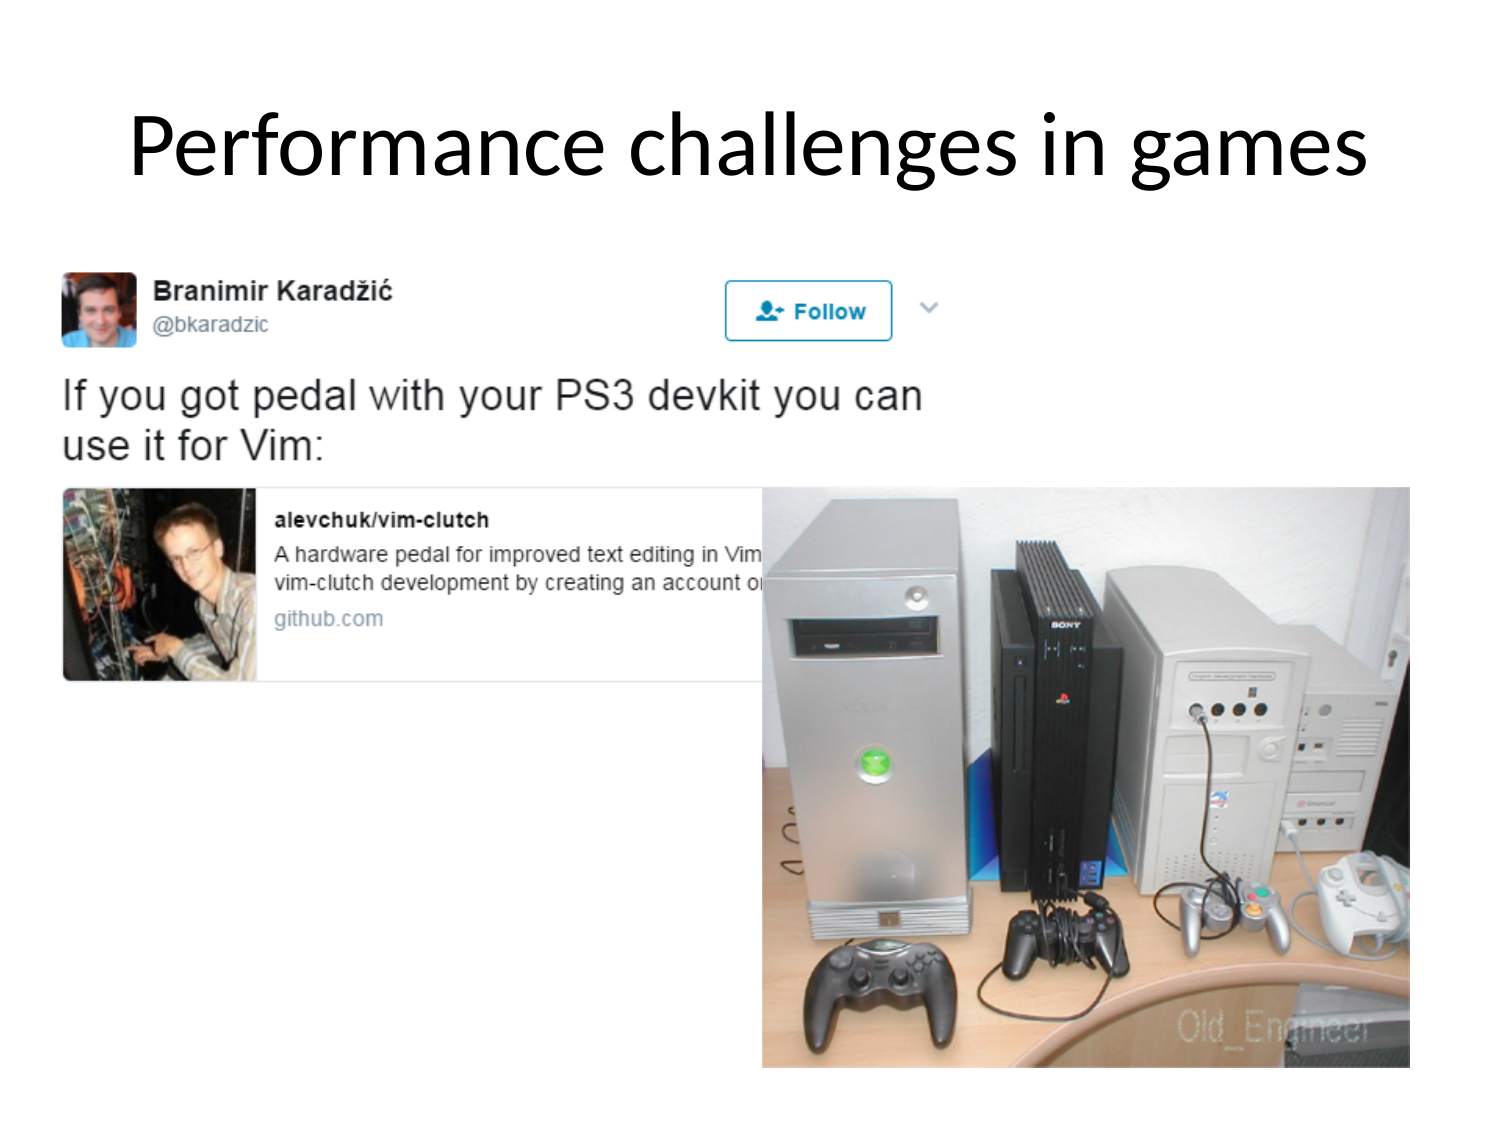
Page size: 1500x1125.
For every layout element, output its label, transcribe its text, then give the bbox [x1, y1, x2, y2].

title Performance challenges in games [75, 45, 1425, 233]
picture [4, 232, 1410, 1068]
